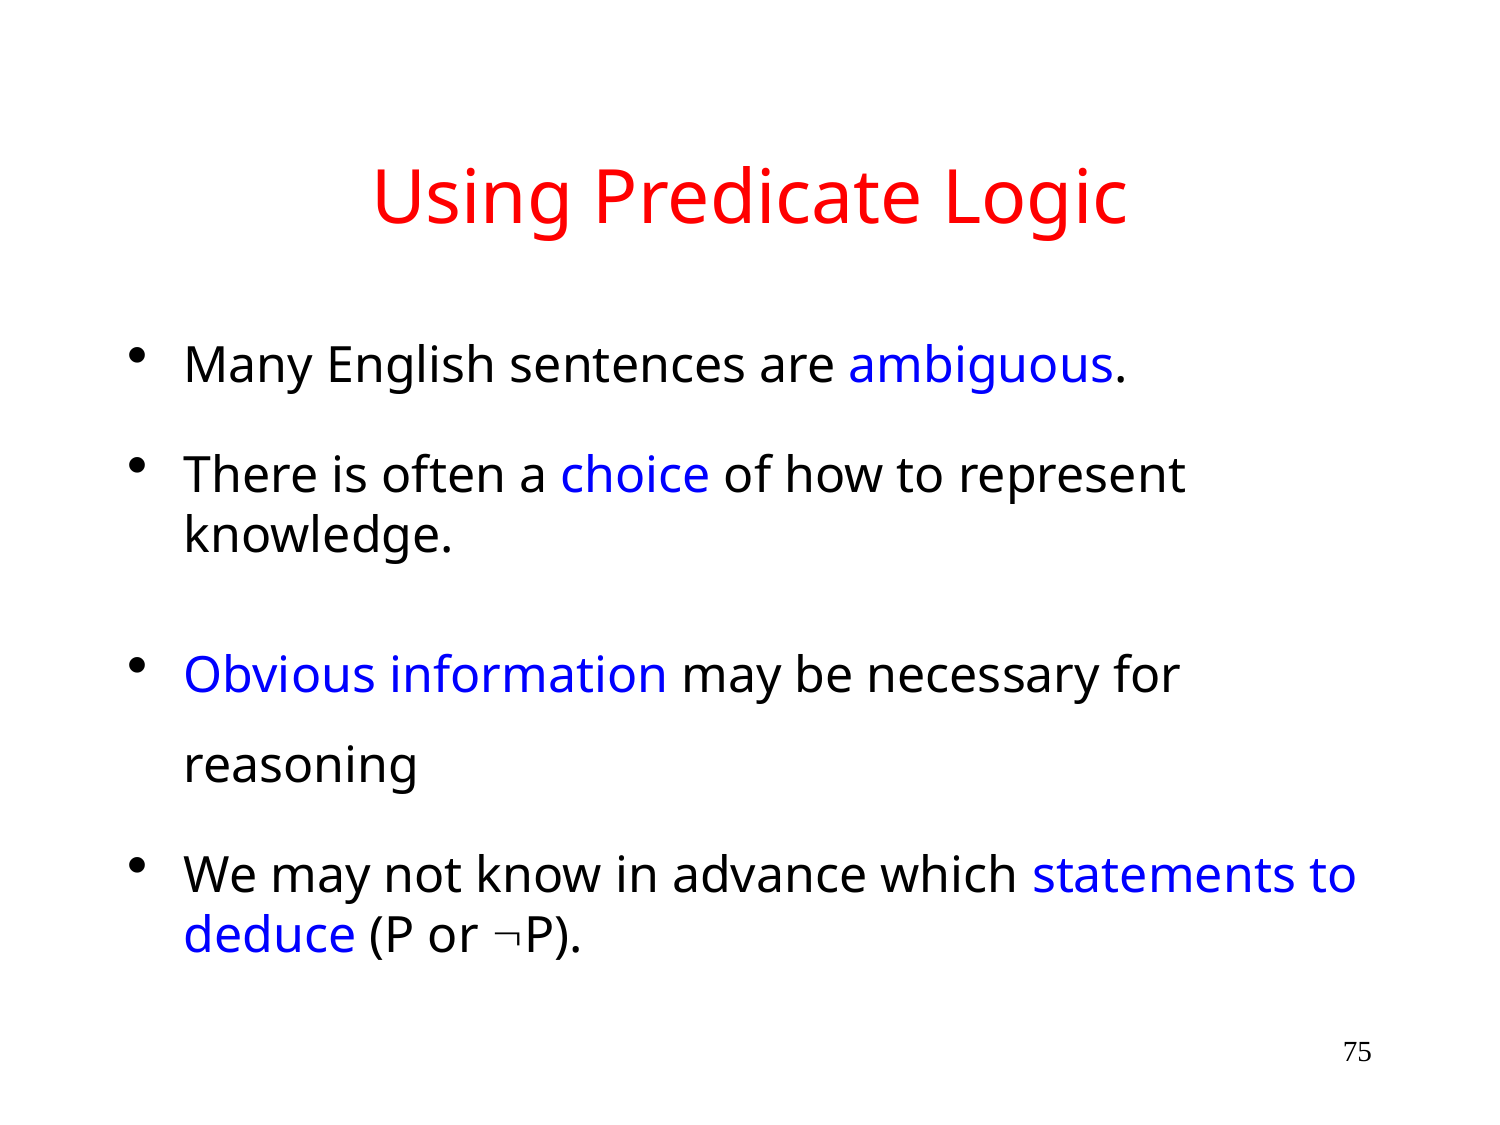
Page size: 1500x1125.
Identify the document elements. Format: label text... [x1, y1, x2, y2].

slide_number 75 [1074, 1024, 1388, 1101]
title Using Predicate Logic [112, 99, 1388, 288]
list Many English sentences are ambiguous. There is often a choice of how to represent knowledge. Obvious information may be necessary for reasoning We may not know in advance which statements to deduce (P or P). [112, 324, 1388, 1001]
